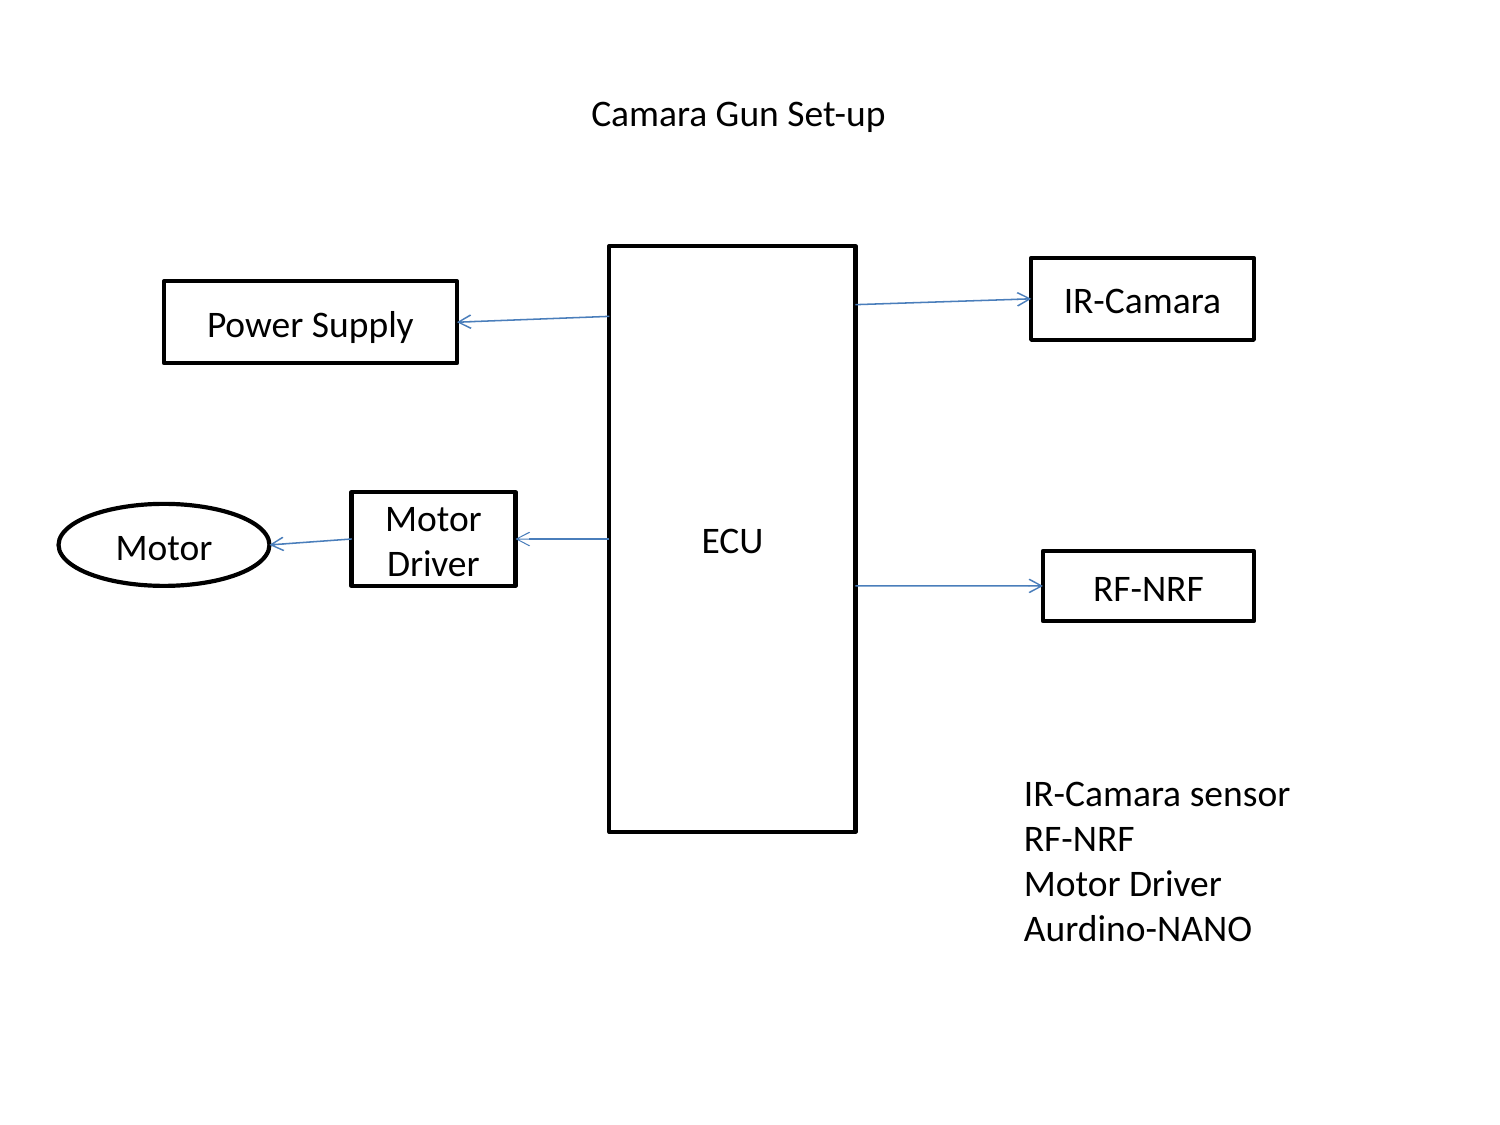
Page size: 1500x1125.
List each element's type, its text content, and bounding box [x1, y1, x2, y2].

text_box Motor [56, 501, 270, 588]
text_box Power Supply [162, 279, 459, 365]
text_box Camara Gun Set-up [576, 81, 901, 142]
text_box ECU [607, 244, 858, 834]
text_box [855, 298, 1032, 305]
text_box RF-NRF [1041, 549, 1256, 623]
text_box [456, 316, 610, 323]
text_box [269, 538, 352, 546]
text_box Motor Driver [349, 490, 518, 588]
text_box IR-Camara [1029, 256, 1256, 342]
text_box IR-Camara sensor RF-NRF Motor Driver Aurdino-NANO [1009, 761, 1306, 957]
